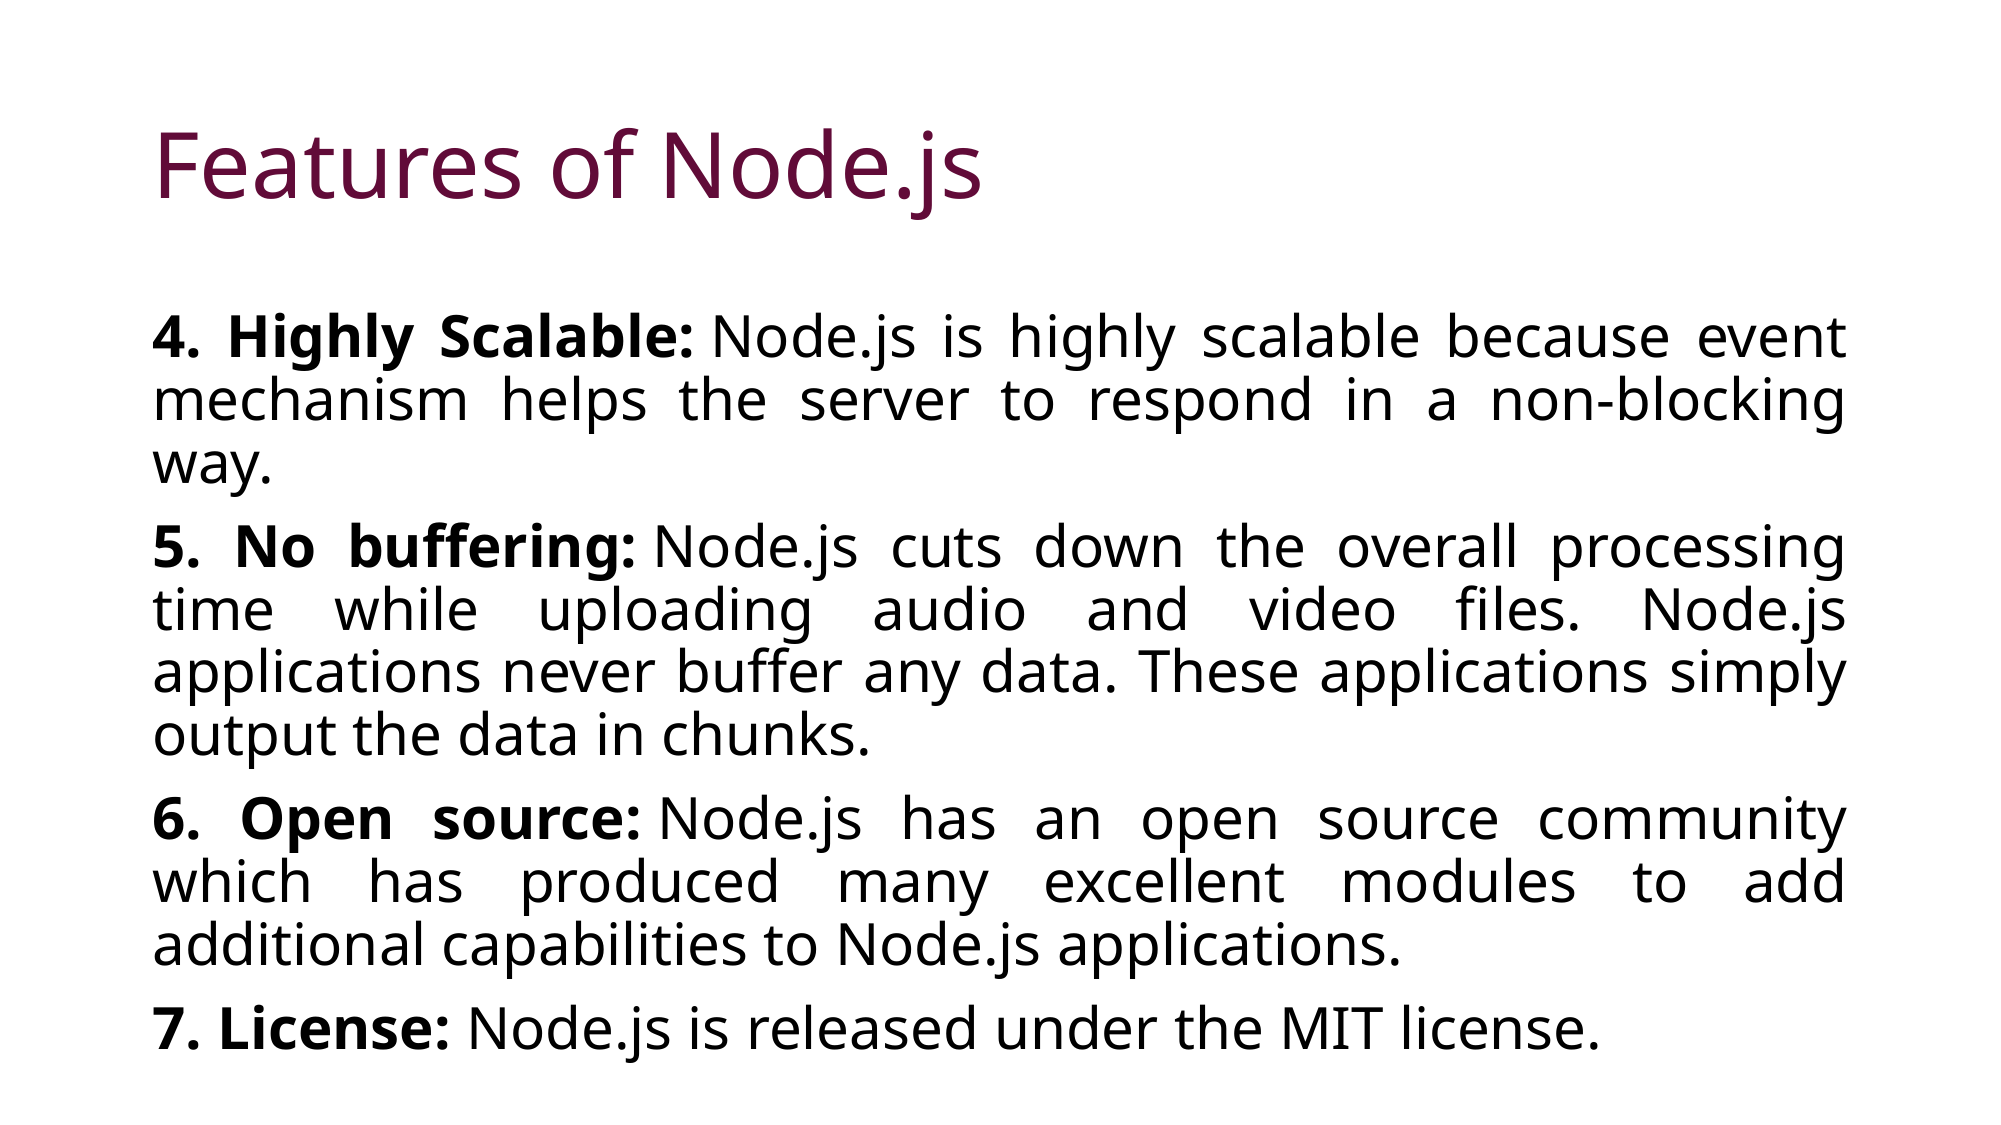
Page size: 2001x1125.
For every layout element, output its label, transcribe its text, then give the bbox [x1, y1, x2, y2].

list 4. Highly Scalable: Node.js is highly scalable because event mechanism helps the server to respond in a non-blocking way. 5. No buffering: Node.js cuts down the overall processing time while uploading audio and video files. Node.js applications never buffer any data. These applications simply output the data in chunks. 6. Open source: Node.js has an open source community which has produced many excellent modules to add additional capabilities to Node.js applications. 7. License: Node.js is released under the MIT license. [137, 299, 1863, 1014]
title Features of Node.js [137, 59, 1863, 278]
